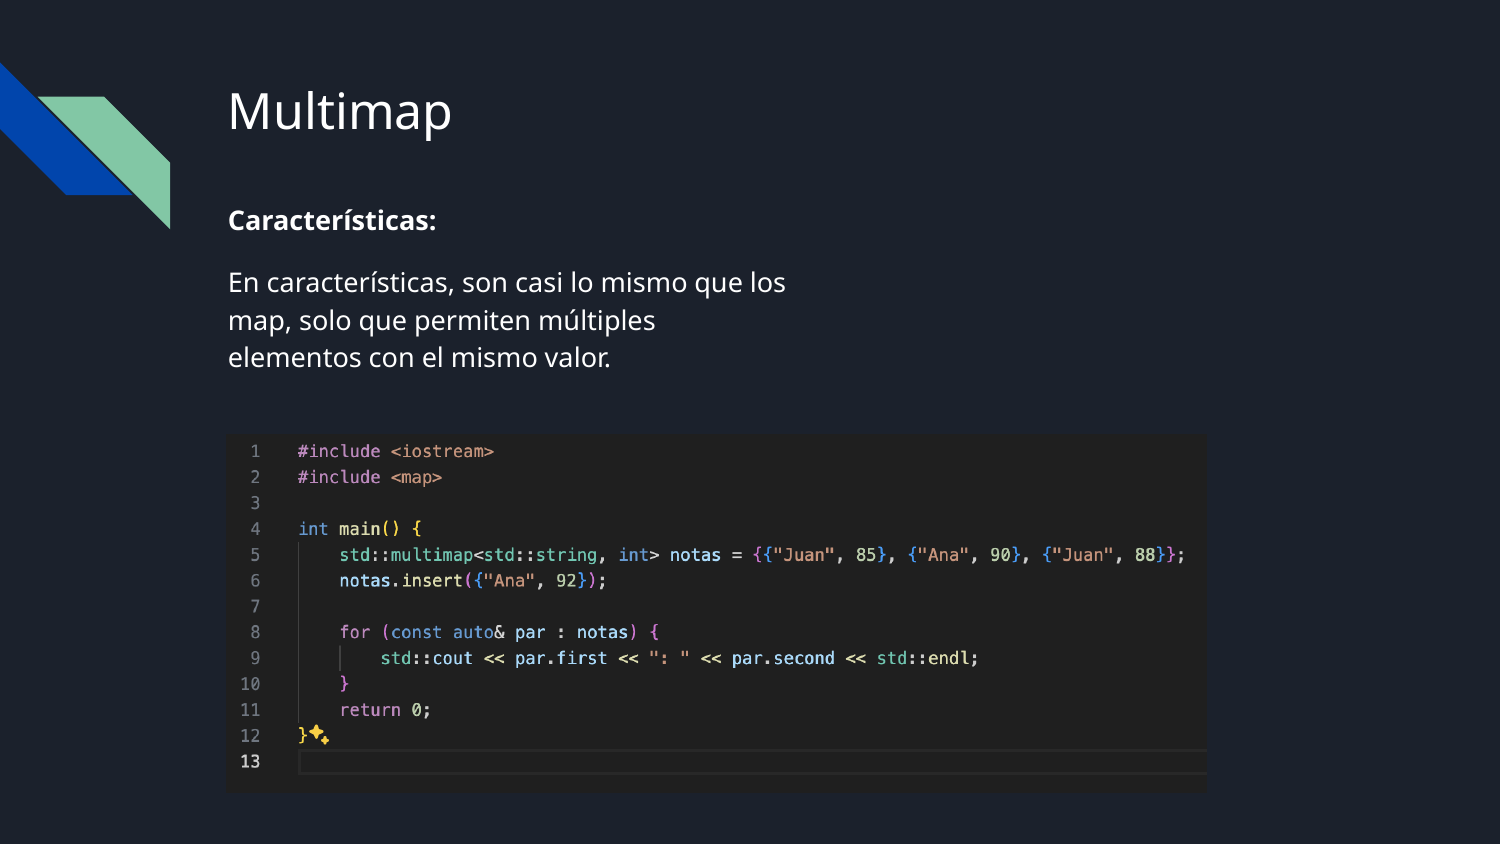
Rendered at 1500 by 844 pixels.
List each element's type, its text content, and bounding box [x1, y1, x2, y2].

picture [225, 434, 1208, 793]
title Multimap [212, 64, 1368, 215]
list Características: En características, son casi lo mismo que los map, solo que permiten múltiples elementos con el mismo valor. [212, 183, 804, 389]
